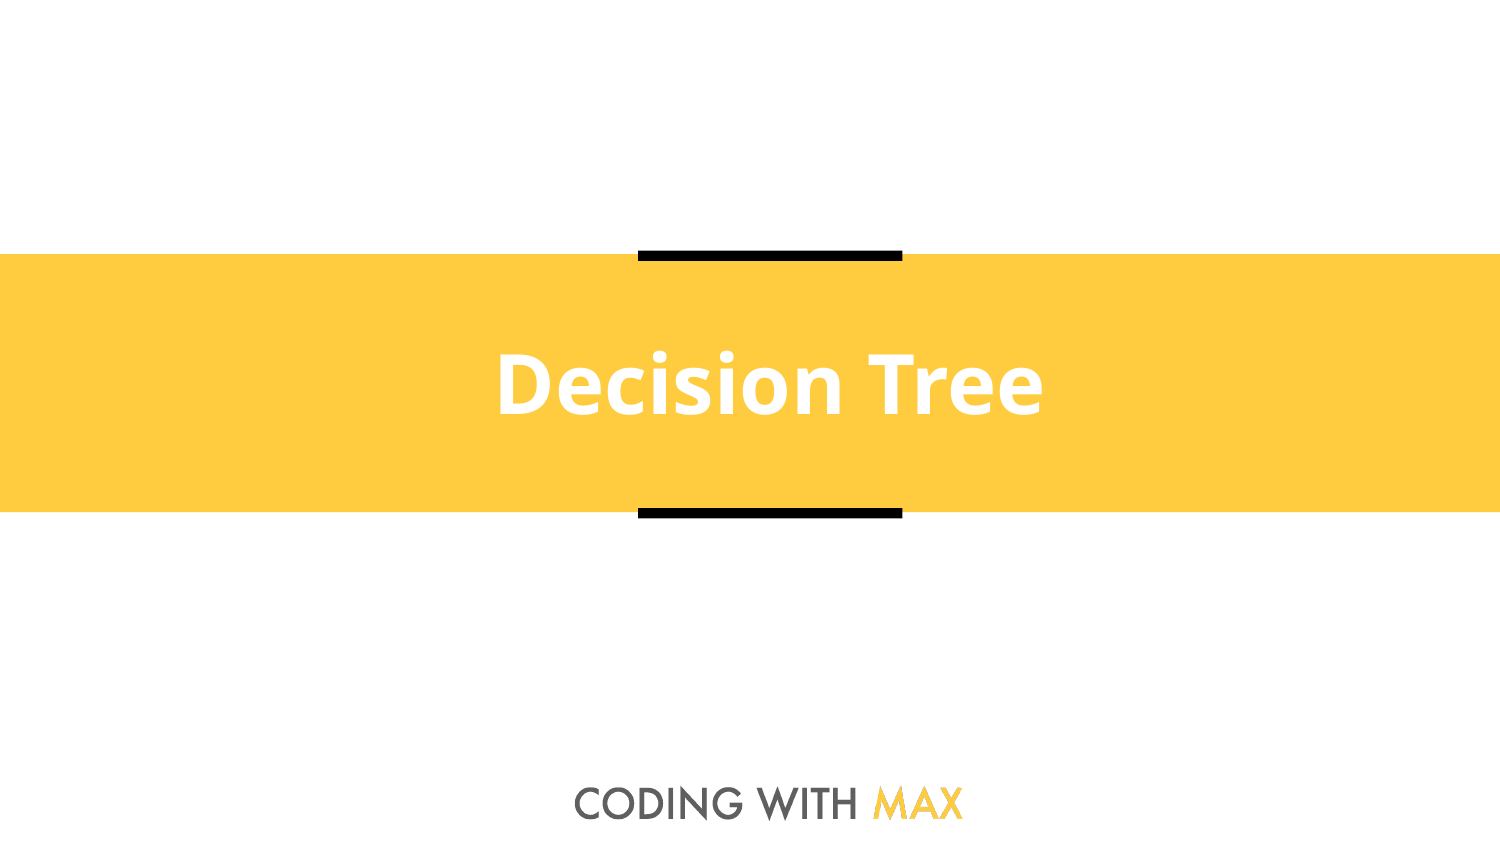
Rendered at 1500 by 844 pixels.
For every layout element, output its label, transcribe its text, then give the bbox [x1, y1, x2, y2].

text_box [0, 254, 1500, 513]
picture [573, 783, 978, 824]
text_box Decision Tree [251, 266, 1289, 496]
text_box [638, 508, 903, 519]
text_box [638, 250, 903, 261]
